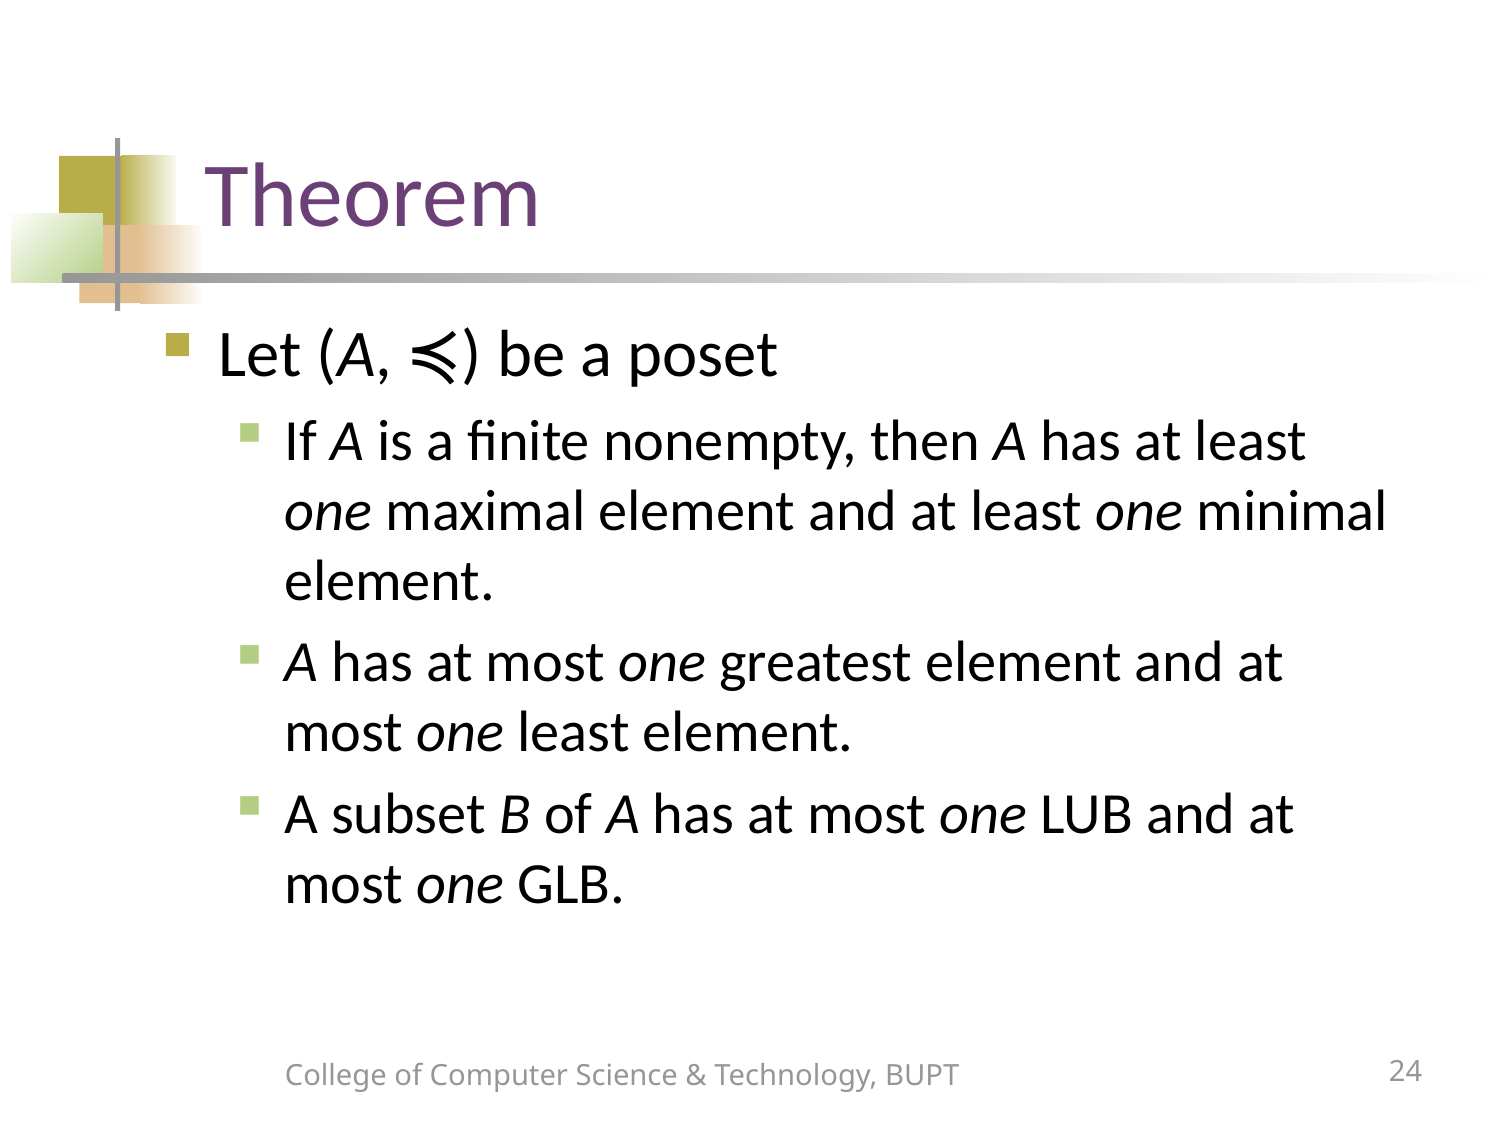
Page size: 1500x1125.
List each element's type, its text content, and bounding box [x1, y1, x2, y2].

list Let (A, ≼) be a poset If A is a finite nonempty, then A has at least one maximal element and at least one minimal element. A has at most one greatest element and at most one least element. A subset B of A has at most one LUB and at most one GLB. [147, 302, 1423, 978]
title Theorem [189, 65, 1469, 253]
slide_number 24 [1124, 1024, 1438, 1101]
footer College of Computer Science & Technology, BUPT [189, 1022, 1063, 1099]
